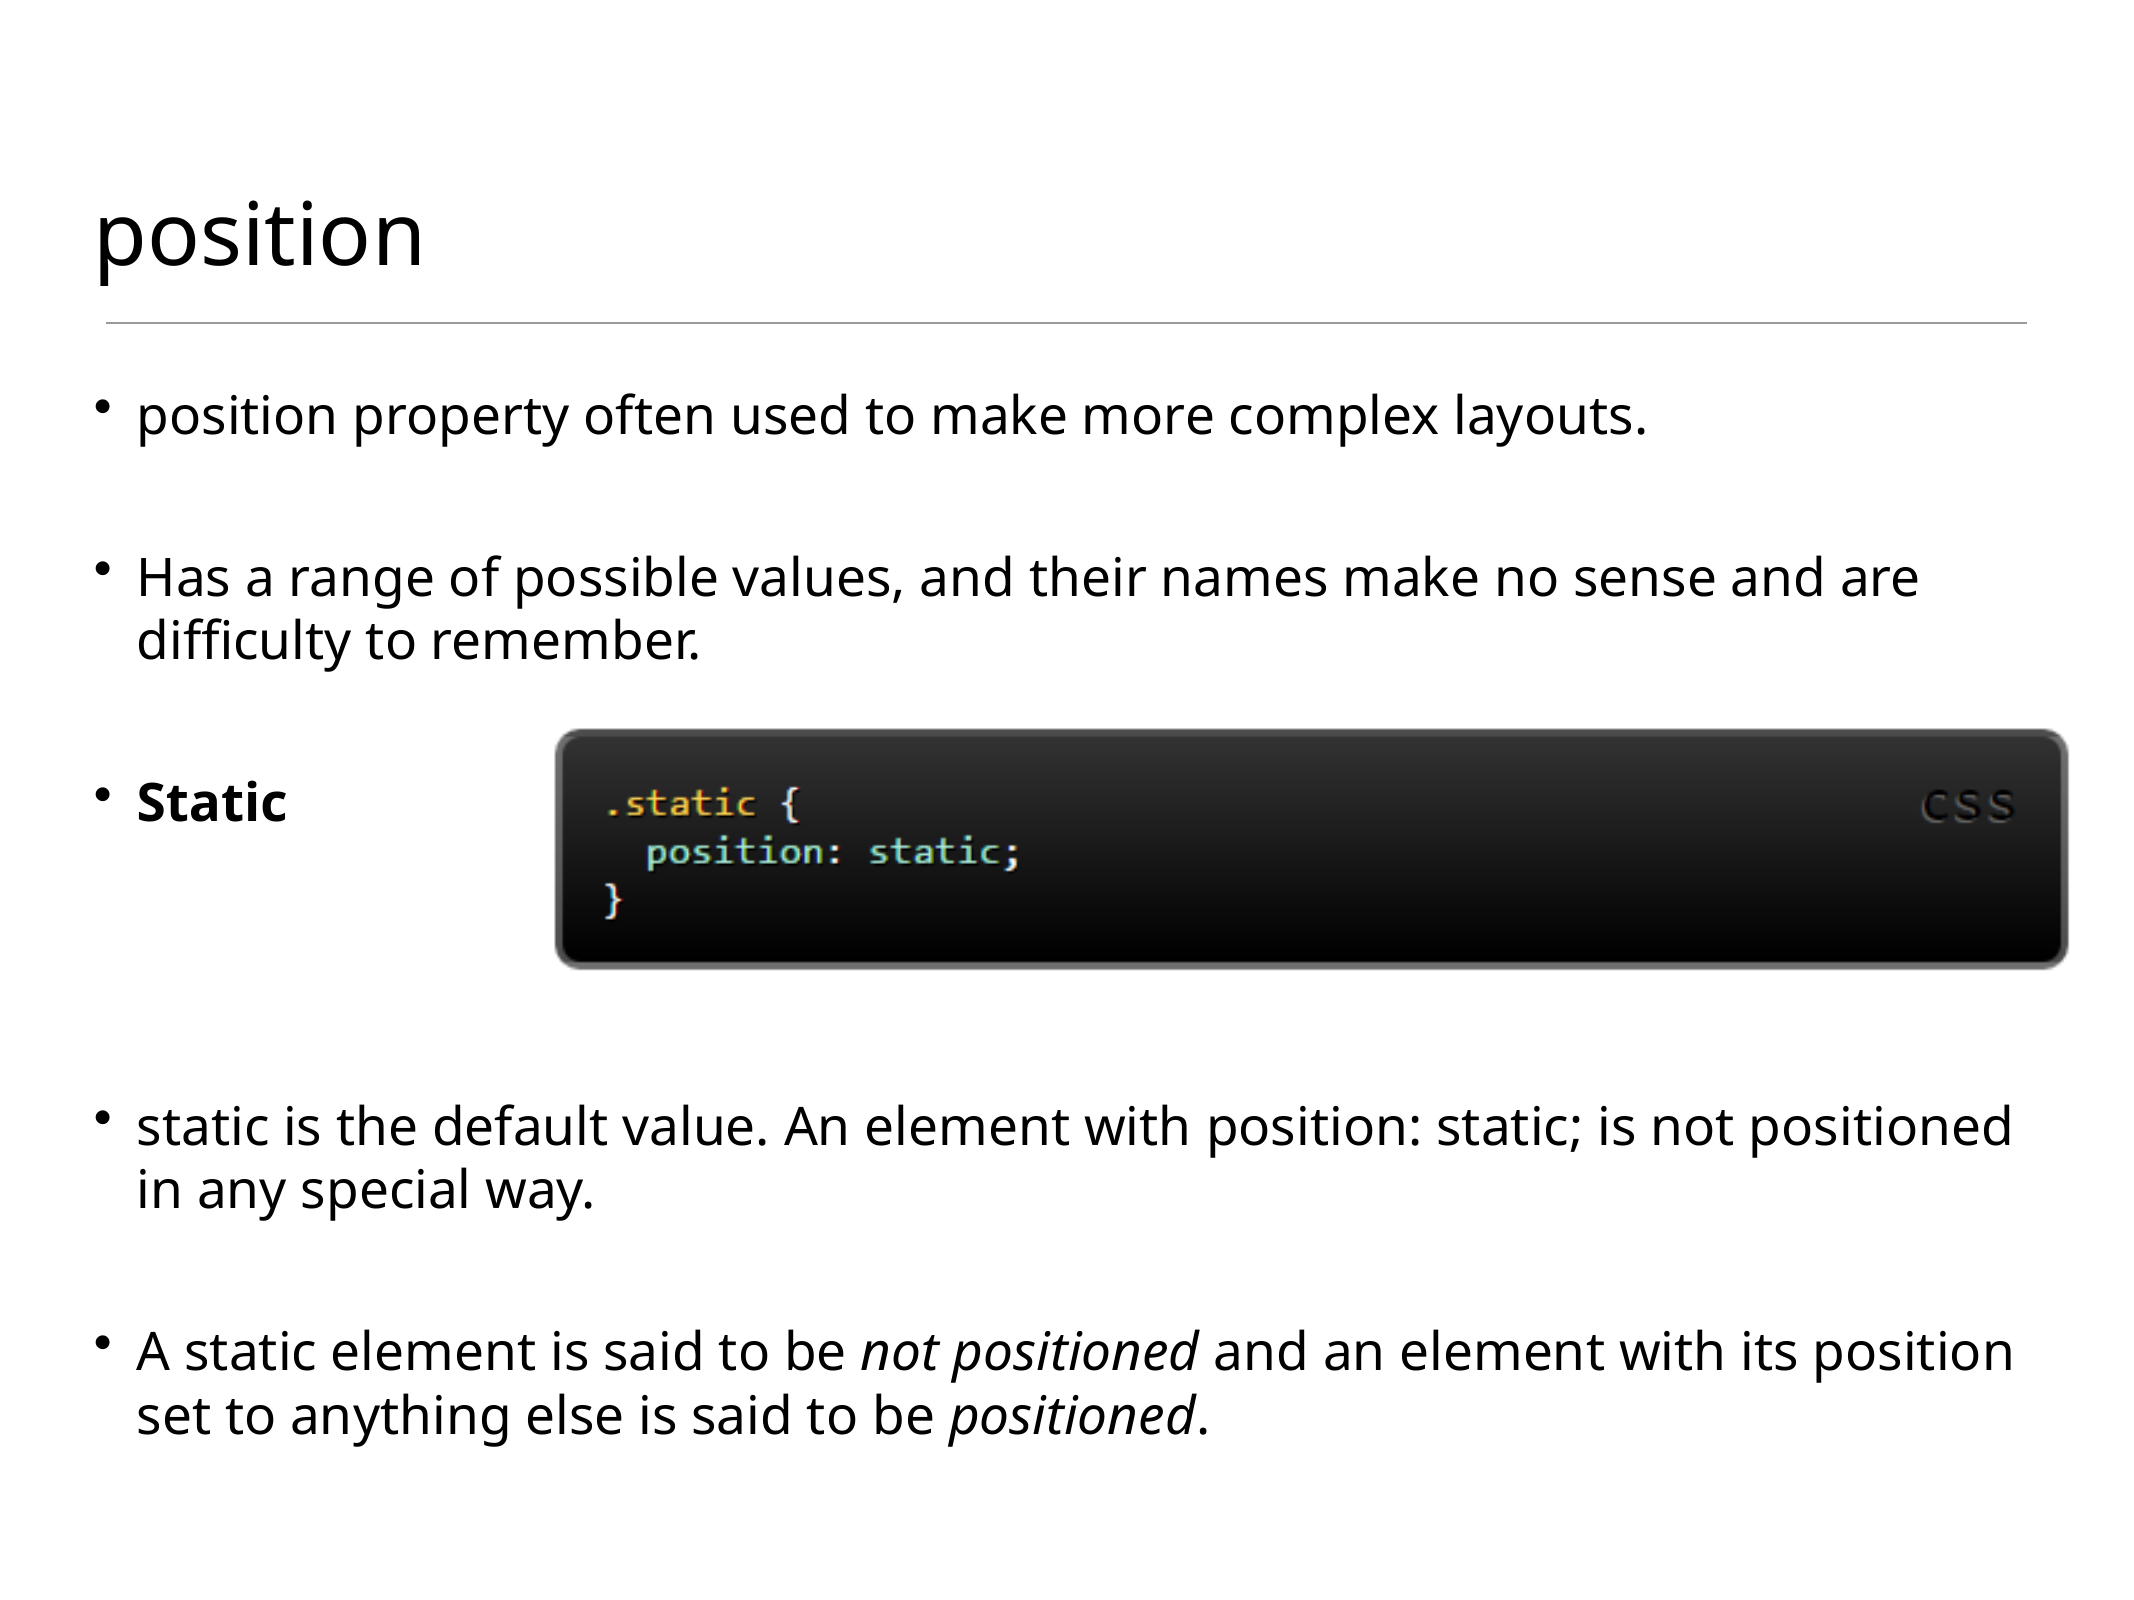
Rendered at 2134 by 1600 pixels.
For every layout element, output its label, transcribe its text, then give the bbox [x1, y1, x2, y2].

title position [93, 53, 2041, 284]
picture [523, 669, 2107, 1016]
list position property often used to make more complex layouts. Has a range of possible values, and their names make no sense and are difficulty to remember. Static static is the default value. An element with position: static; is not positioned in any special way. A static element is said to be not positioned and an element with its position set to anything else is said to be positioned. [93, 380, 2041, 1459]
